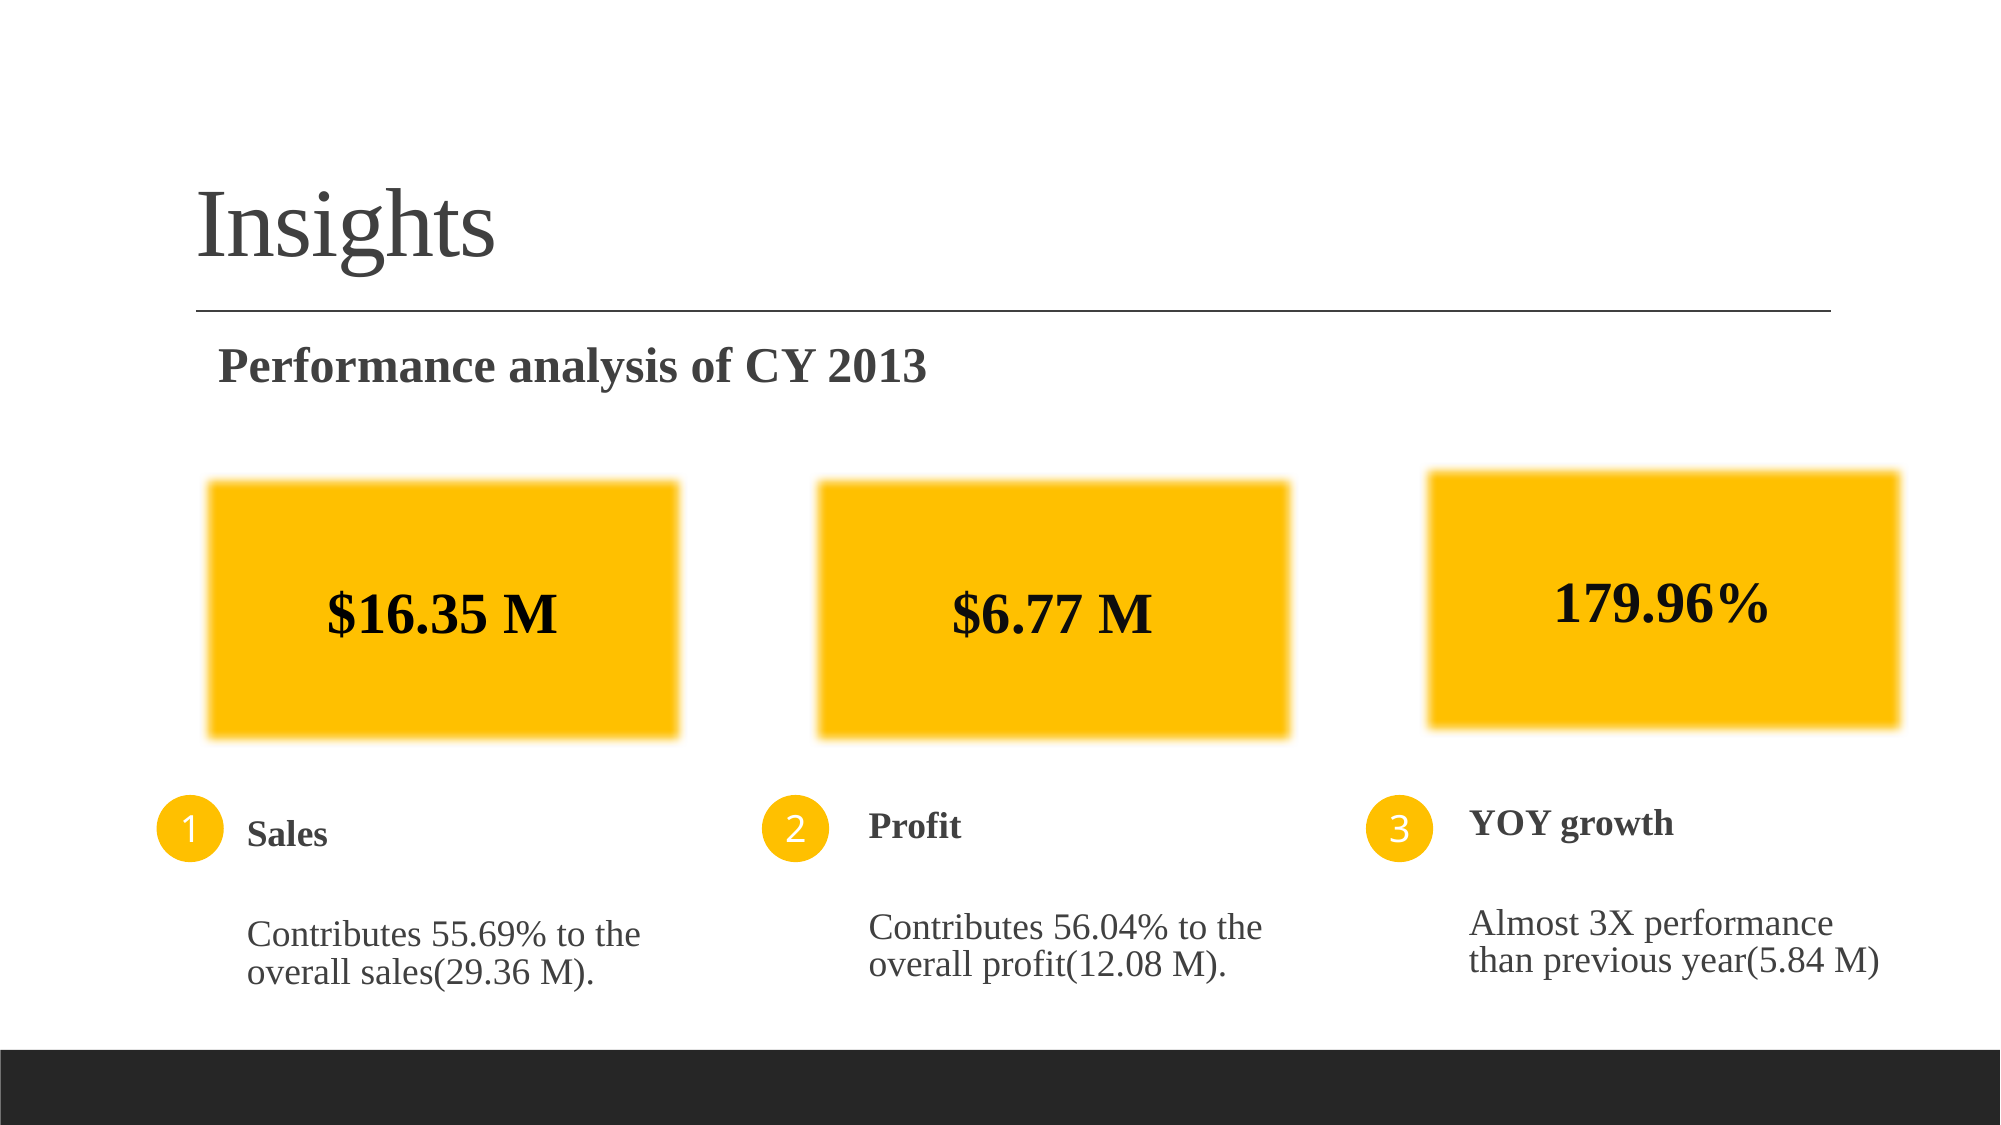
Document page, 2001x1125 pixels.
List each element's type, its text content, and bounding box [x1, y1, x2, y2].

text_box YOY growth Almost 3X performance than previous year(5.84 M) [1453, 797, 1897, 961]
title Insights [180, 47, 1830, 285]
text_box Profit Contributes 56.04% to the overall profit(12.08 M). [853, 801, 1296, 965]
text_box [1353, 794, 1447, 863]
text_box Performance analysis of CY 2013 [203, 343, 977, 405]
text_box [749, 794, 843, 863]
text_box $6.77 M [826, 489, 1282, 731]
text_box $16.35 M [216, 489, 671, 731]
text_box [144, 794, 237, 863]
text_box 179.96% [1436, 479, 1892, 721]
text_box Sales Contributes 55.69% to the overall sales(29.36 M). [231, 801, 675, 965]
